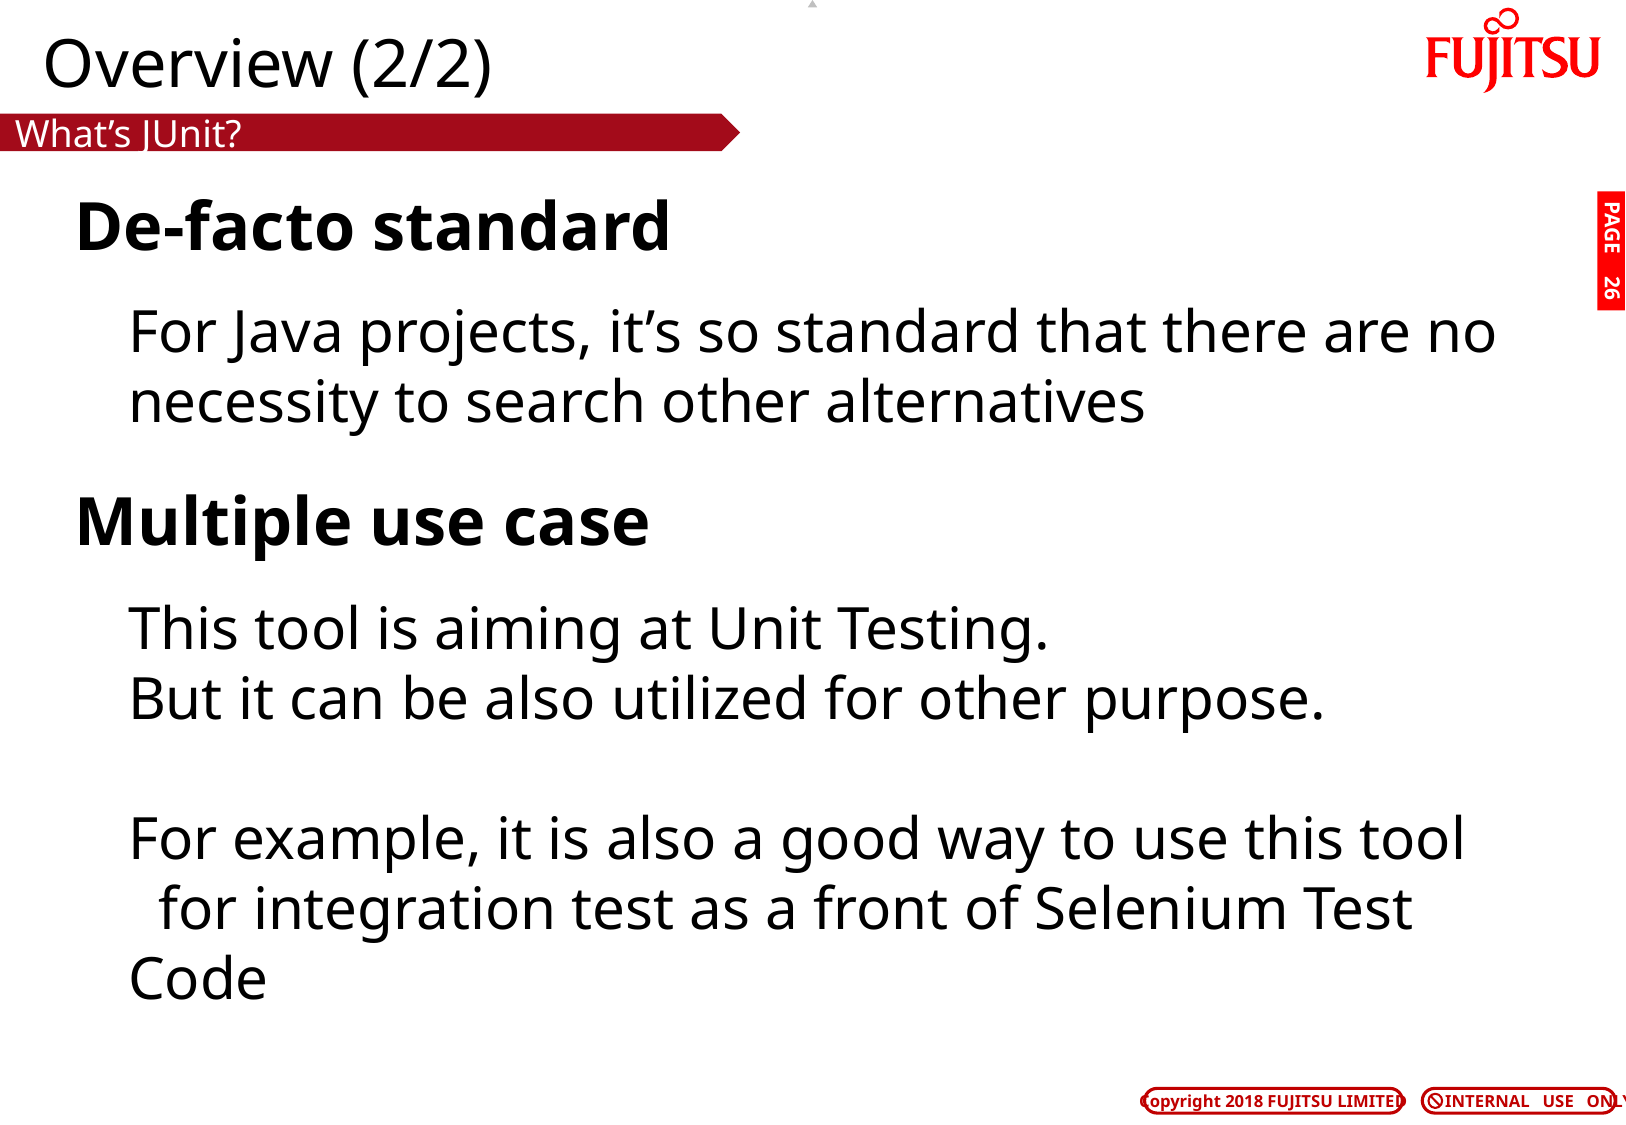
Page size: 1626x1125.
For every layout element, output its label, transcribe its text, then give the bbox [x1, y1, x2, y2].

list De-facto standard [61, 176, 1491, 262]
text_box Multiple use case [61, 471, 1491, 557]
slide_number PAGE 25 [1597, 191, 1625, 311]
text_box This tool is aiming at Unit Testing. But it can be also utilized for other purpose. For example, it is also a good way to use this tool for integration test as a front of Selenium Test Code [115, 583, 1544, 769]
text_box What’s JUnit? [0, 111, 743, 154]
title Overview (2/2) [28, 28, 1404, 93]
text_box For Java projects, it’s so standard that there are no necessity to search other alternatives [115, 286, 1544, 472]
